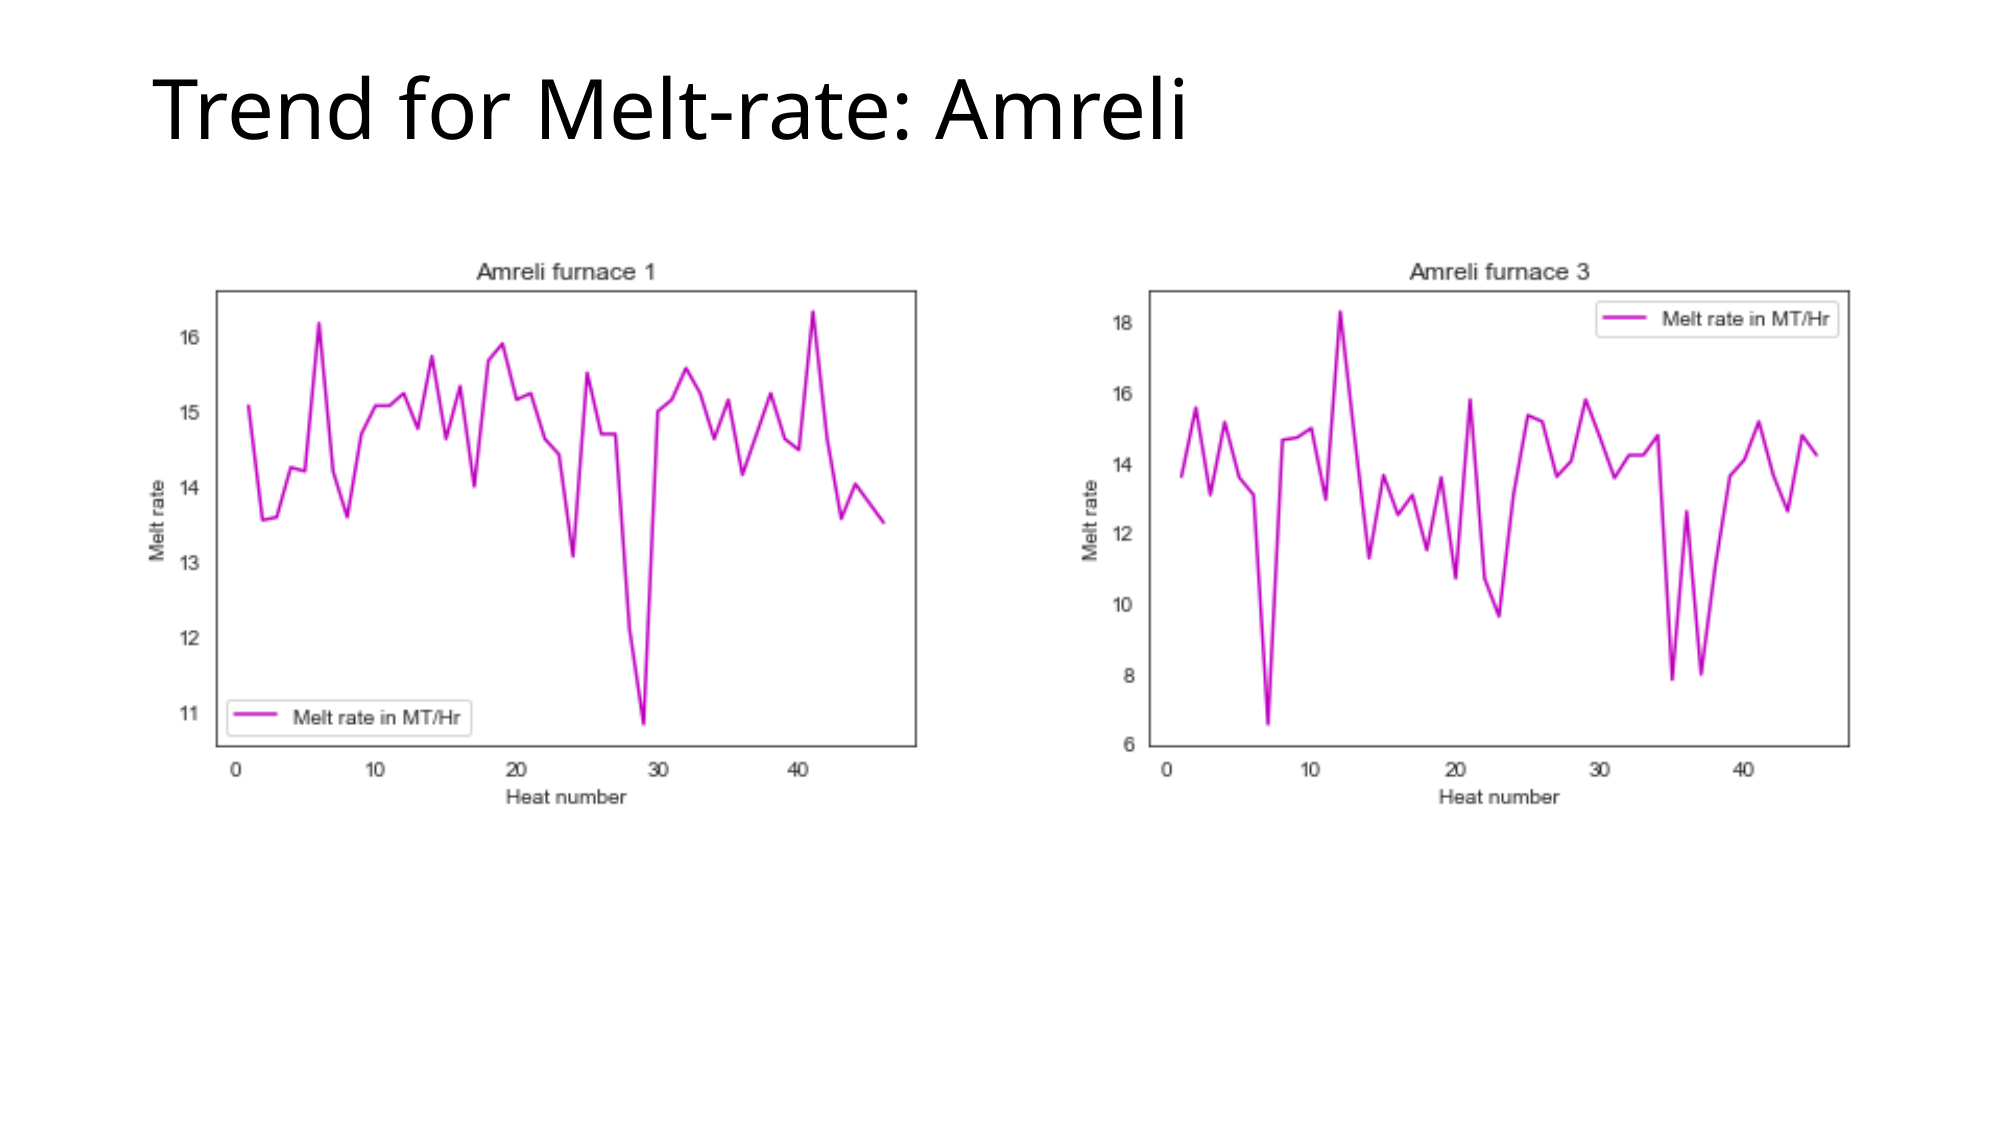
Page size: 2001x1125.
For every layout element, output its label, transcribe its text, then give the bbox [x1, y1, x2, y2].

picture [137, 249, 930, 821]
picture [1070, 249, 1863, 821]
title Trend for Melt-rate: Amreli [137, 59, 1863, 166]
